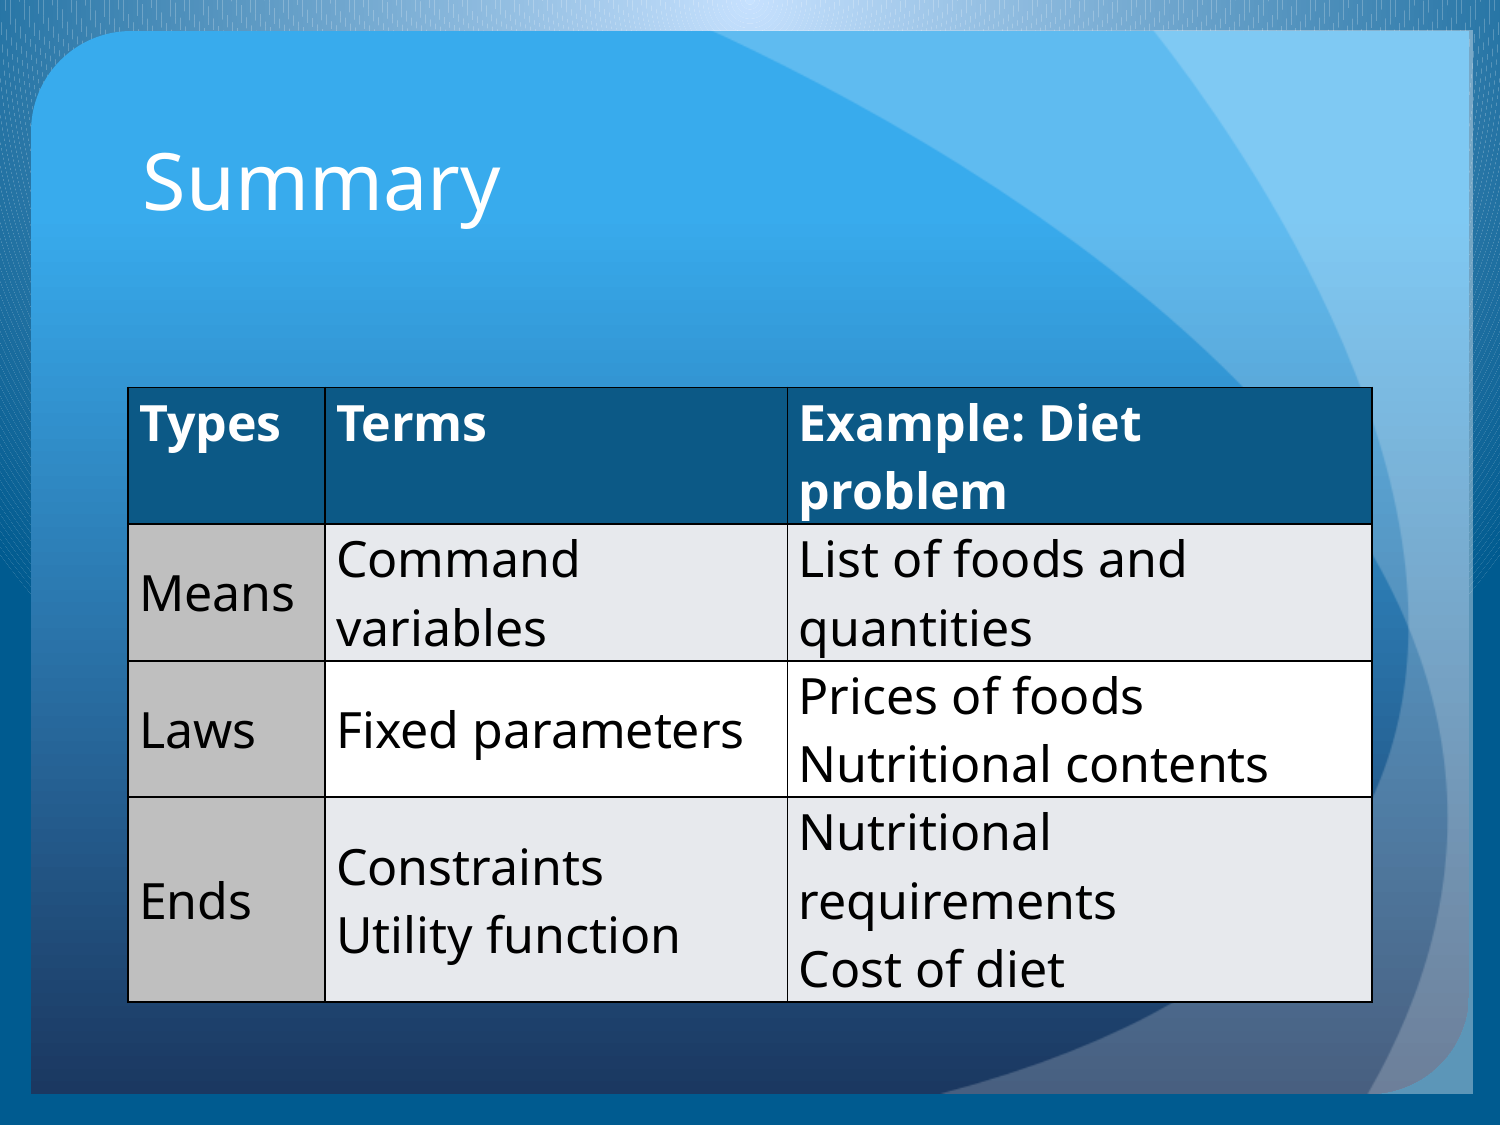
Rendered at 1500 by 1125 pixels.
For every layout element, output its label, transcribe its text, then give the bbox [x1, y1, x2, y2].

title Summary [127, 62, 1372, 234]
table_cell Prices of foods Nutritional contents [788, 662, 1371, 796]
table_cell Fixed parameters [326, 662, 787, 796]
table_cell Constraints Utility function [326, 798, 787, 1001]
table_cell Nutritional requirements Cost of diet [788, 798, 1371, 1001]
table_cell Command variables [326, 525, 787, 660]
table_header Example: Diet problem [788, 388, 1371, 523]
table_header Types [129, 388, 324, 523]
table_cell Ends [129, 798, 324, 1001]
table_header Terms [326, 388, 787, 523]
picture [24, 30, 1473, 1094]
table_cell Means [129, 525, 324, 660]
table_cell List of foods and quantities [788, 525, 1371, 660]
table_cell Laws [129, 662, 324, 796]
